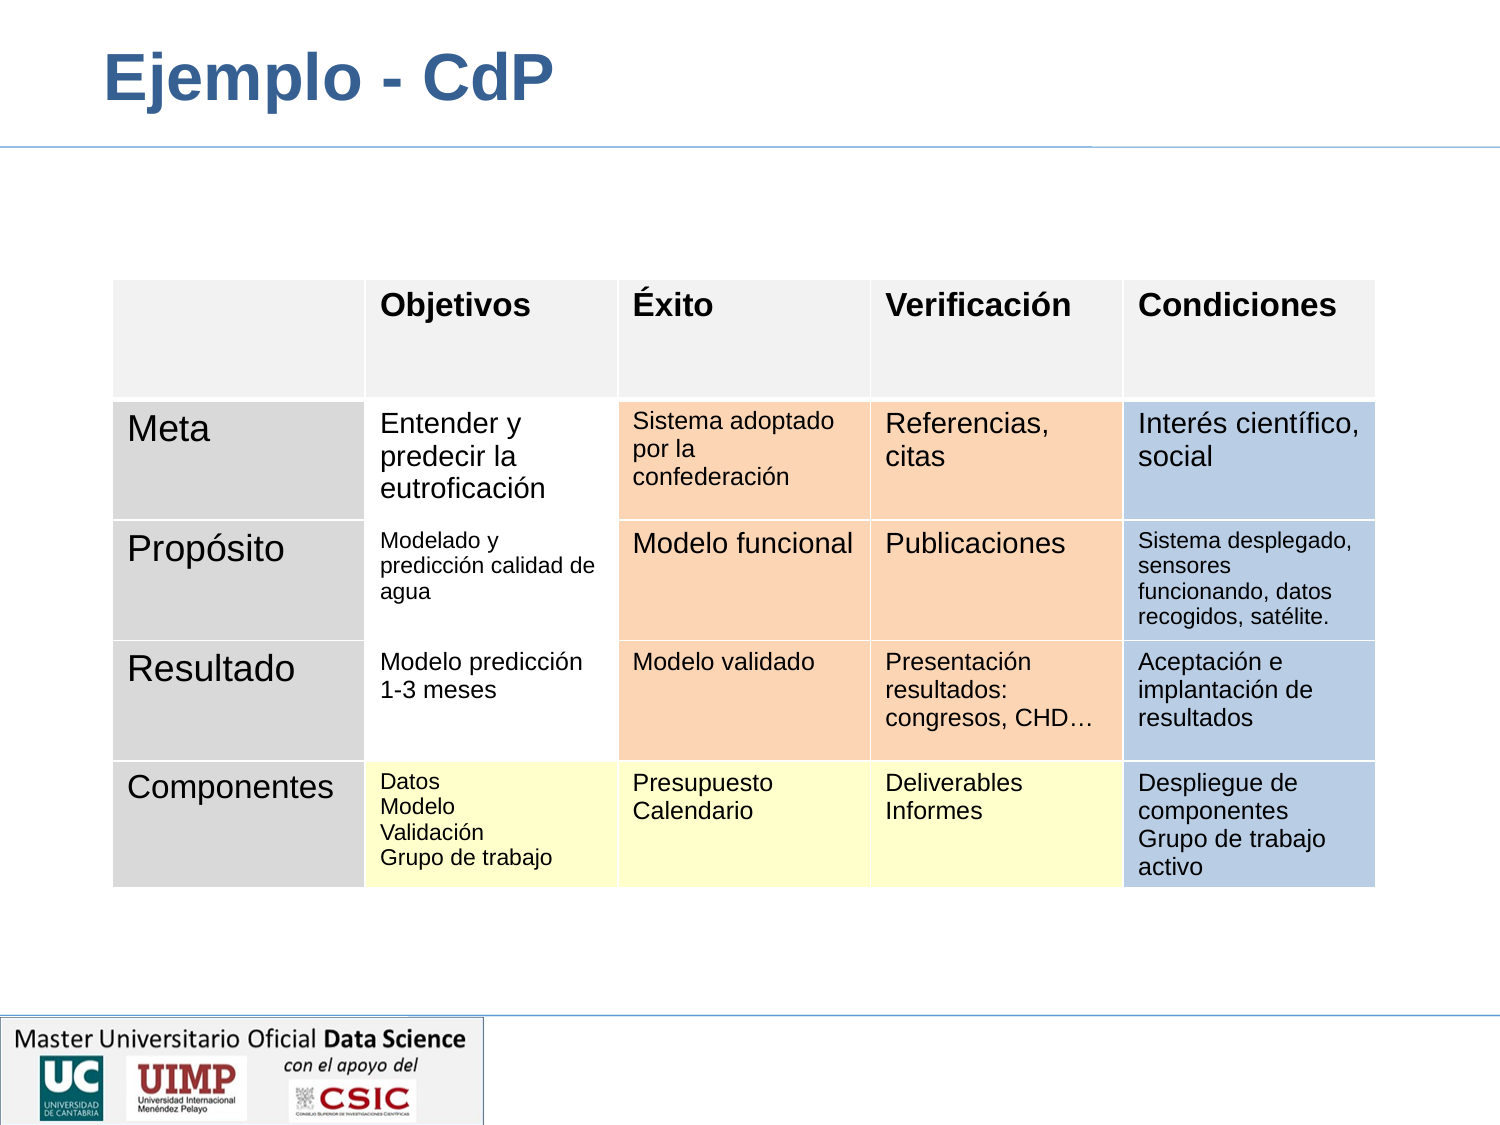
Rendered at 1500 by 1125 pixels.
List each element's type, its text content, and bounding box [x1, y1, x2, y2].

table_cell Componentes [113, 762, 364, 887]
table_header Éxito [619, 280, 870, 397]
title Ejemplo - CdP [103, 7, 1398, 140]
table_cell Modelo predicción 1-3 meses [366, 641, 617, 760]
table_cell Modelo validado [619, 641, 870, 760]
table_cell Sistema desplegado, sensores funcionando, datos recogidos, satélite. [1124, 521, 1375, 640]
table_cell Modelado y predicción calidad de agua [366, 521, 617, 640]
table_cell Aceptación e implantación de resultados [1124, 641, 1375, 760]
table_cell Resultado [113, 641, 364, 760]
table_cell Despliegue de componentes Grupo de trabajo activo [1124, 762, 1375, 887]
table_cell Modelo funcional [619, 521, 870, 640]
table_cell Propósito [113, 521, 364, 640]
table_cell Referencias, citas [871, 402, 1122, 519]
table_header Verificación [871, 280, 1122, 397]
table_cell Interés científico, social [1124, 402, 1375, 519]
table_cell Sistema adoptado por la confederación [619, 402, 870, 519]
table_header Objetivos [366, 280, 617, 397]
table_header Condiciones [1124, 280, 1375, 397]
table_cell Presentación resultados: congresos, CHD… [871, 641, 1122, 760]
table_cell Presupuesto Calendario [619, 762, 870, 887]
table_cell Entender y predecir la eutroficación [366, 402, 617, 519]
table_cell Meta [113, 402, 364, 519]
picture [0, 1017, 488, 1125]
table_header [113, 280, 364, 397]
table_cell Publicaciones [871, 521, 1122, 640]
table_cell Deliverables Informes [871, 762, 1122, 887]
table_cell Datos Modelo Validación Grupo de trabajo [366, 762, 617, 887]
